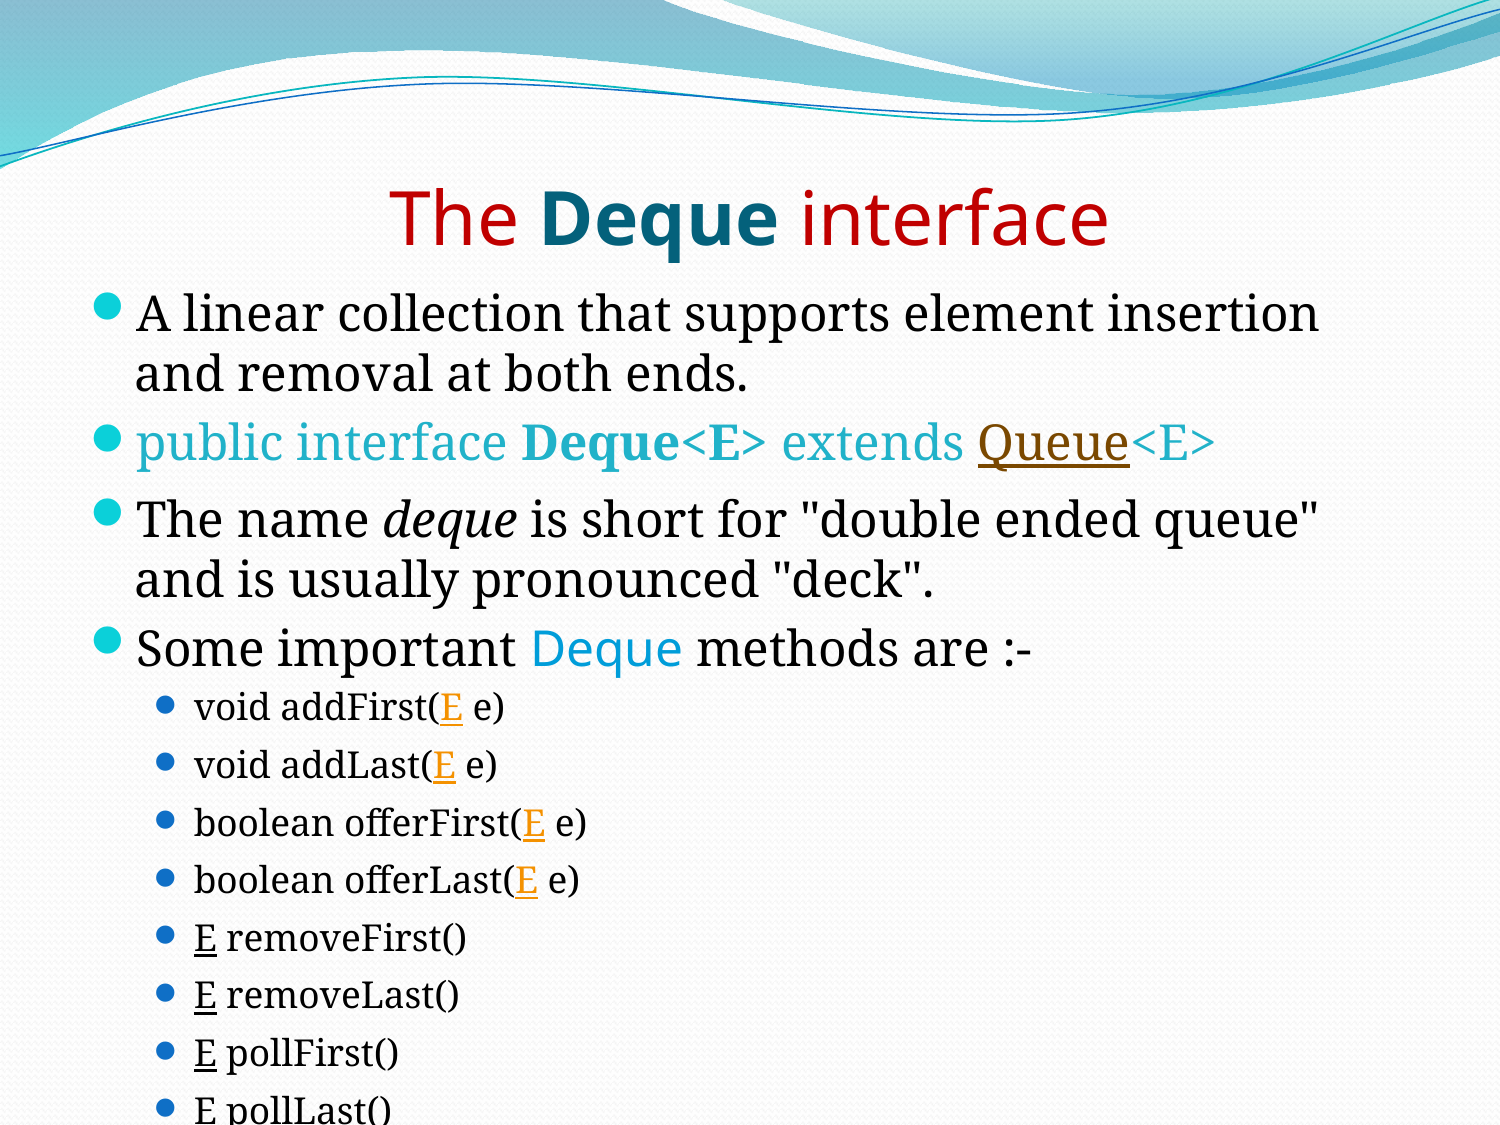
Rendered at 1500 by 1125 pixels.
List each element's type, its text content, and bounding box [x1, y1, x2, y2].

list A linear collection that supports element insertion and removal at both ends. public interface Deque<E> extends Queue<E> The name deque is short for "double ended queue" and is usually pronounced "deck". Some important Deque methods are :- void addFirst(E e) void addLast(E e) boolean offerFirst(E e) boolean offerLast(E e) E removeFirst() E removeLast() E pollFirst() E pollLast() [75, 275, 1425, 1125]
title The Deque interface [75, 162, 1425, 275]
